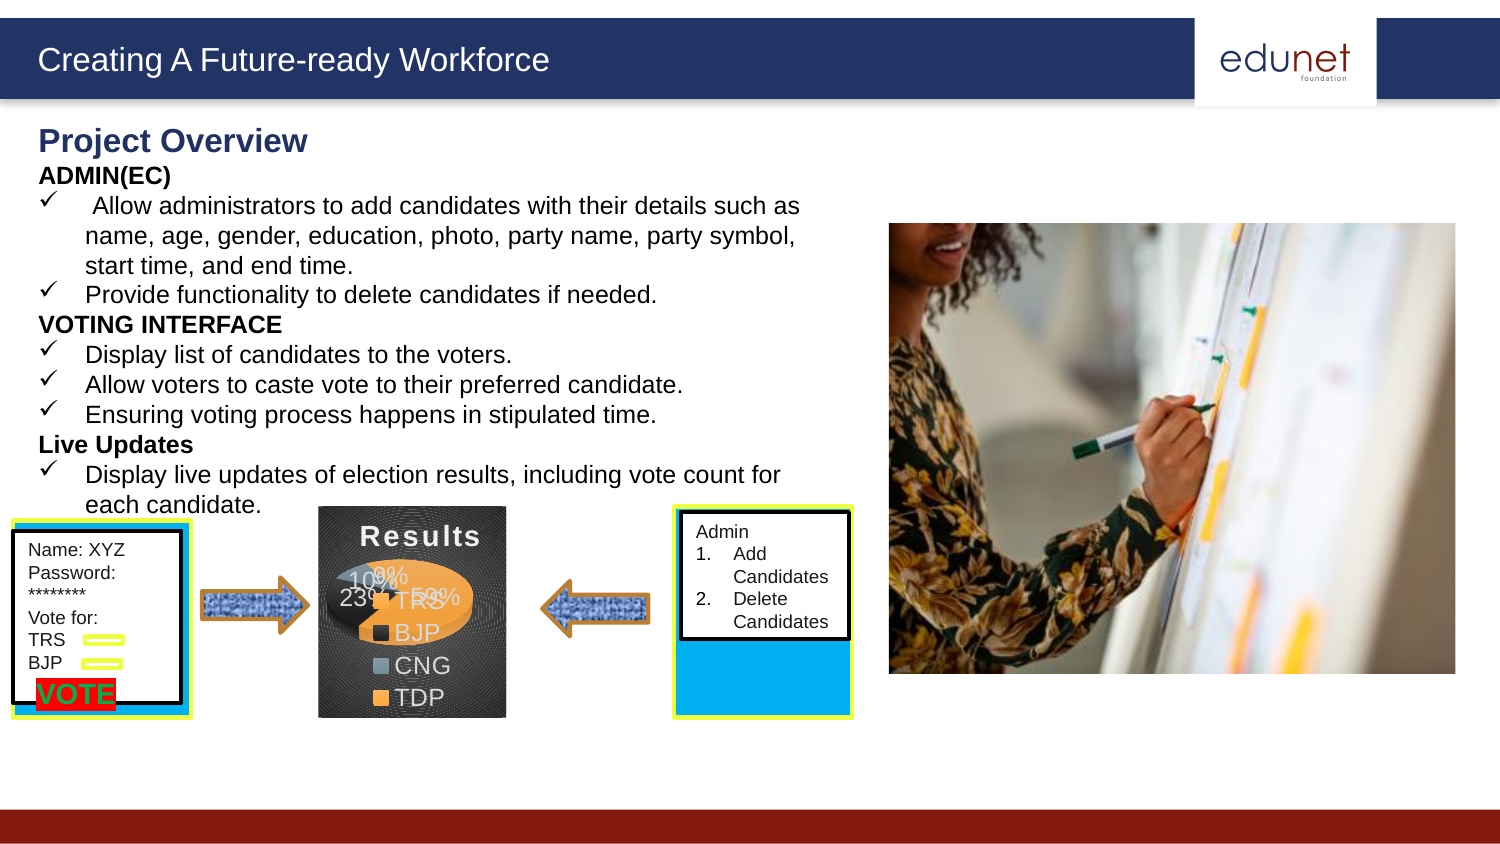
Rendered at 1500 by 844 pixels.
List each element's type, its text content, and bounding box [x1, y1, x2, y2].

text_box [672, 504, 854, 720]
picture [888, 222, 1456, 675]
text_box ADMIN(EC) Allow administrators to add candidates with their details such as name, age, gender, education, photo, party name, party symbol, start time, and end time. Provide functionality to delete candidates if needed. VOTING INTERFACE Display list of candidates to the voters. Allow voters to caste vote to their preferred candidate. Ensuring voting process happens in stipulated time. Live Updates Display live updates of election results, including vote count for each candidate. [23, 151, 853, 526]
text_box [11, 518, 193, 720]
chart [317, 506, 507, 718]
picture [1215, 38, 1356, 86]
text_box Name: XYZ Password: ******** Vote for: TRS BJP [11, 529, 183, 705]
text_box [83, 634, 125, 646]
text_box [81, 658, 123, 667]
text_box [540, 578, 651, 639]
text_box VOTE [21, 667, 151, 718]
text_box [199, 575, 311, 635]
text_box Project Overview [23, 112, 750, 151]
text_box Admin Add Candidates Delete Candidates [679, 510, 851, 641]
